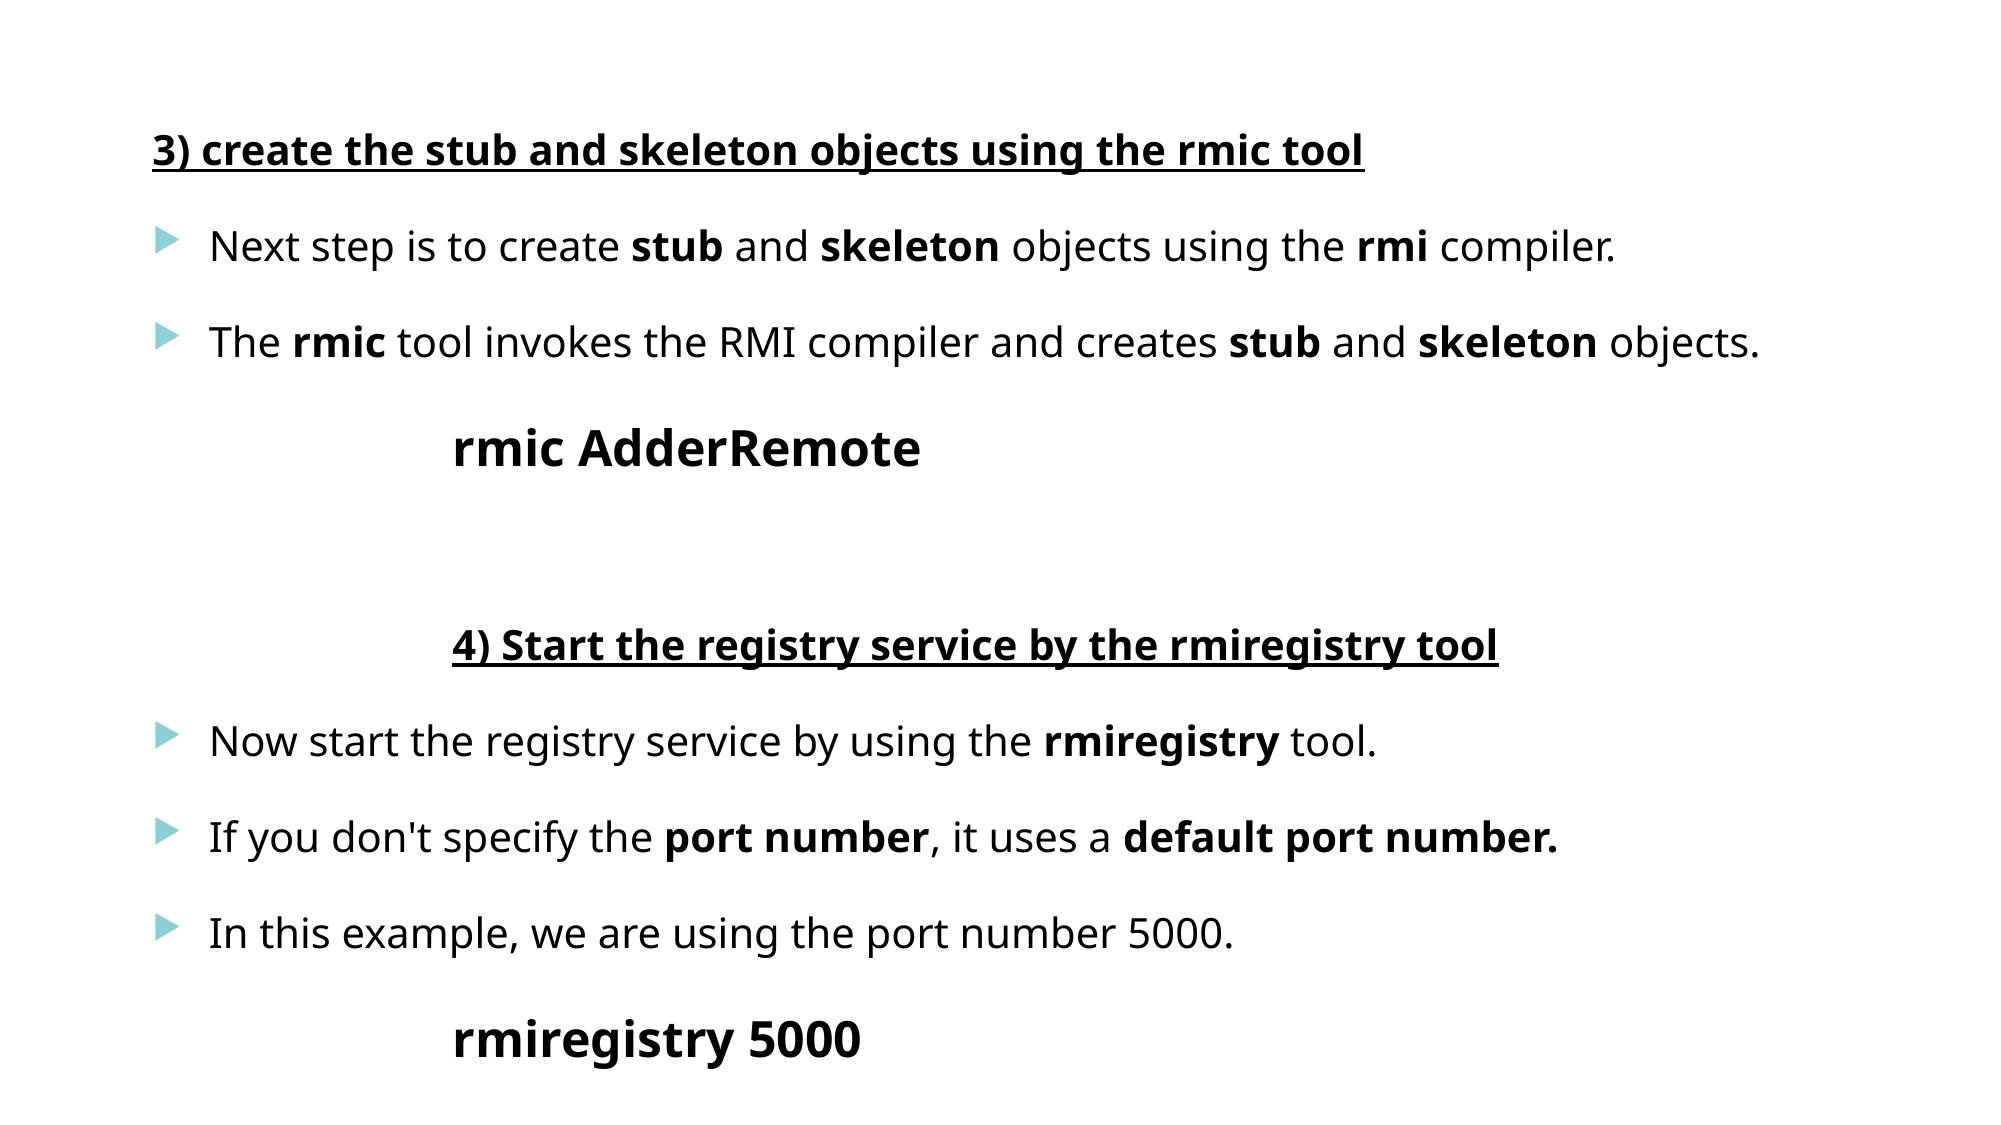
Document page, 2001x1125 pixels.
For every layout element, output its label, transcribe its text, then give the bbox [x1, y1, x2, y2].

list 3) create the stub and skeleton objects using the rmic tool Next step is to create stub and skeleton objects using the rmi compiler. The rmic tool invokes the RMI compiler and creates stub and skeleton objects. rmic AdderRemote 4) Start the registry service by the rmiregistry tool Now start the registry service by using the rmiregistry tool. If you don't specify the port number, it uses a default port number. In this example, we are using the port number 5000. rmiregistry 5000 [137, 91, 1863, 1107]
